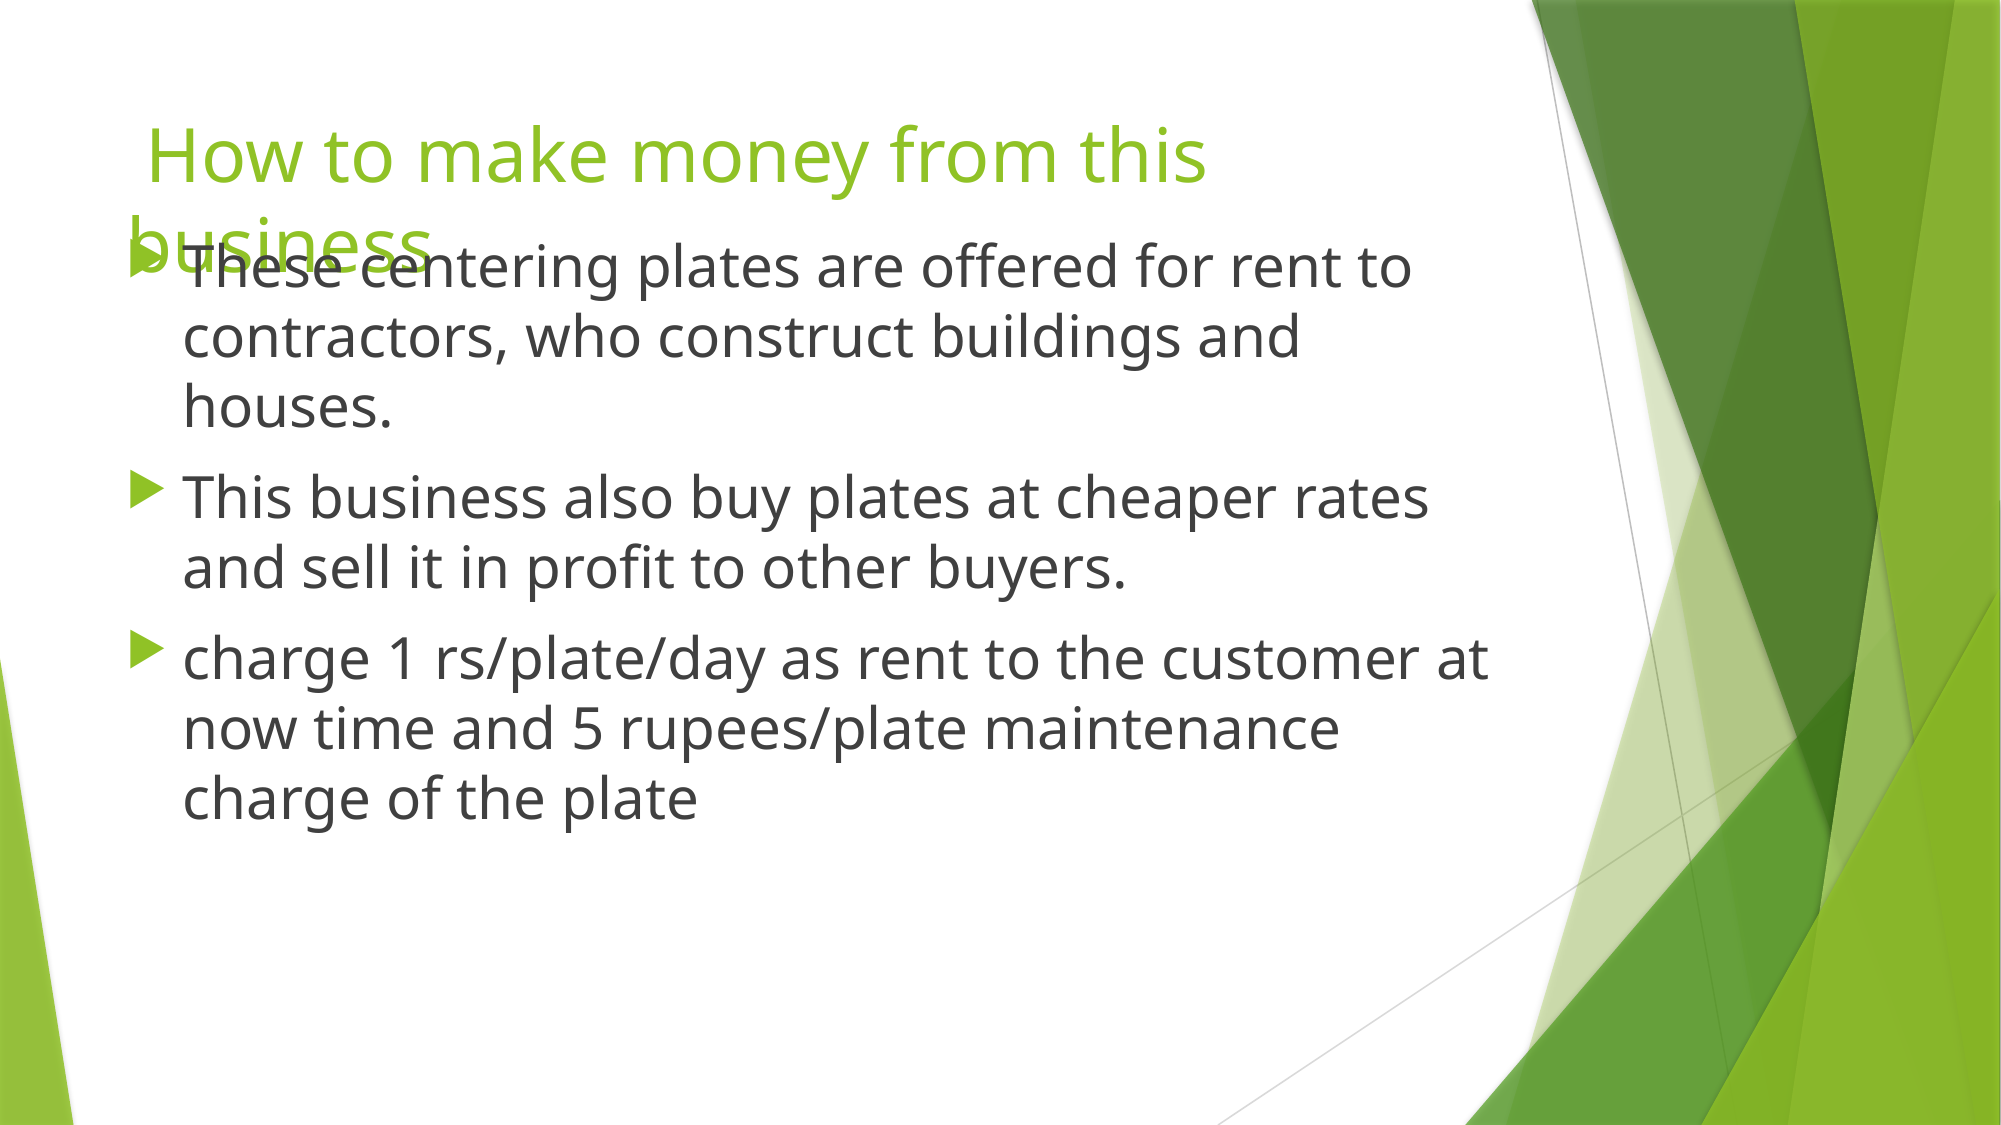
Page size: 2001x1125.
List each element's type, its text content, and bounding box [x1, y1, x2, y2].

title How to make money from this business [111, 99, 1522, 221]
list These centering plates are offered for rent to contractors, who construct buildings and houses. This business also buy plates at cheaper rates and sell it in profit to other buyers. charge 1 rs/plate/day as rent to the customer at now time and 5 rupees/plate maintenance charge of the plate [111, 221, 1522, 859]
